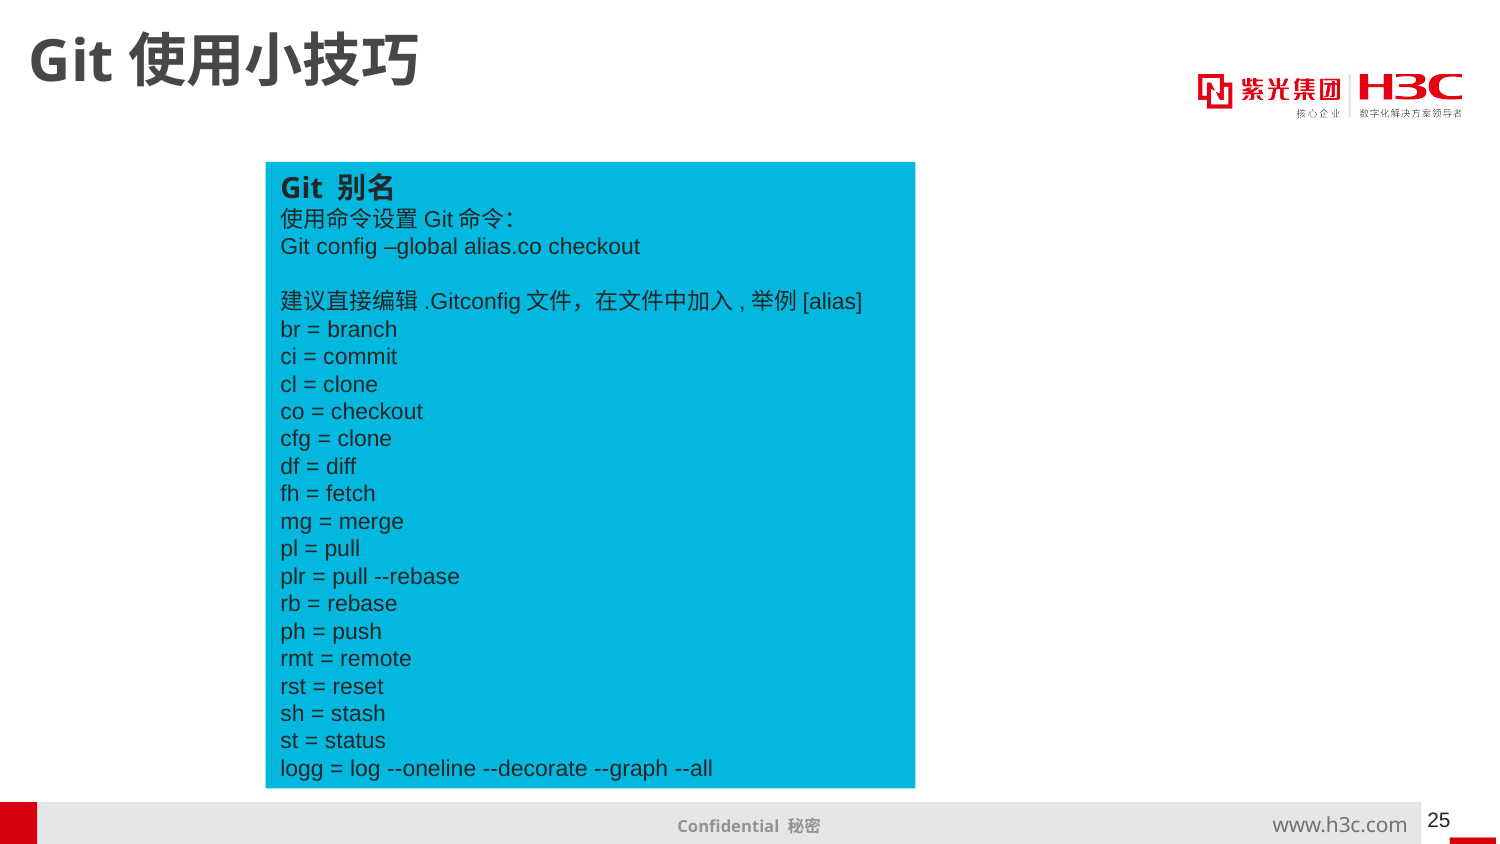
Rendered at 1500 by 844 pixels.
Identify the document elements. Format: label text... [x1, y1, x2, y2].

title Git使用小技巧 [17, 19, 827, 96]
picture [1198, 74, 1462, 118]
text_box Git 别名 使用命令设置Git命令： Git config –global alias.co checkout 建议直接编辑.Gitconfig文件，在文件中加入,举例[alias] br = branch ci = commit cl = clone co = checkout cfg = clone df = diff fh = fetch mg = merge pl = pull plr = pull --rebase rb = rebase ph = push rmt = remote rst = reset sh = stash st = status logg = log --oneline --decorate --graph --all [265, 161, 916, 789]
picture [0, 802, 1498, 844]
